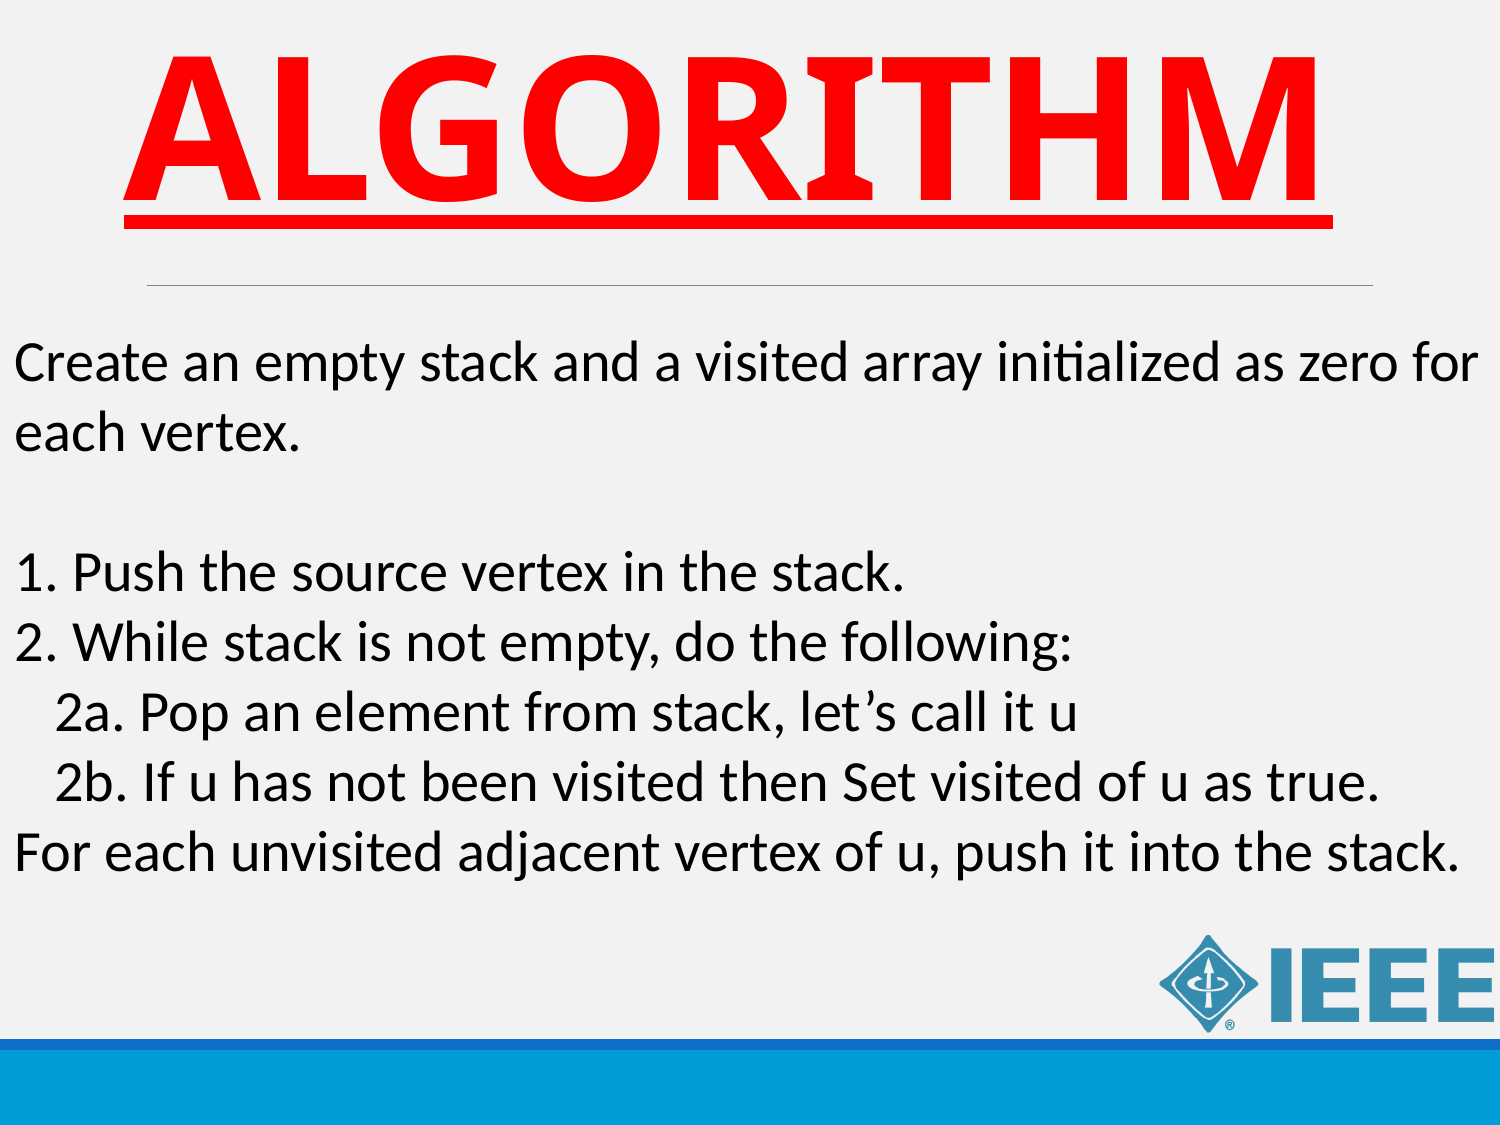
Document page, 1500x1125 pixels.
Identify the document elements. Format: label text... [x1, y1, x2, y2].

title ALGORITHM [0, 10, 1457, 249]
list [1149, 926, 1500, 1044]
text_box Create an empty stack and a visited array initialized as zero for each vertex. 1. Push the source vertex in the stack. 2. While stack is not empty, do the following: 2a. Pop an element from stack, let’s call it u 2b. If u has not been visited then Set visited of u as true. For each unvisited adjacent vertex of u, push it into the stack. [0, 315, 1500, 891]
